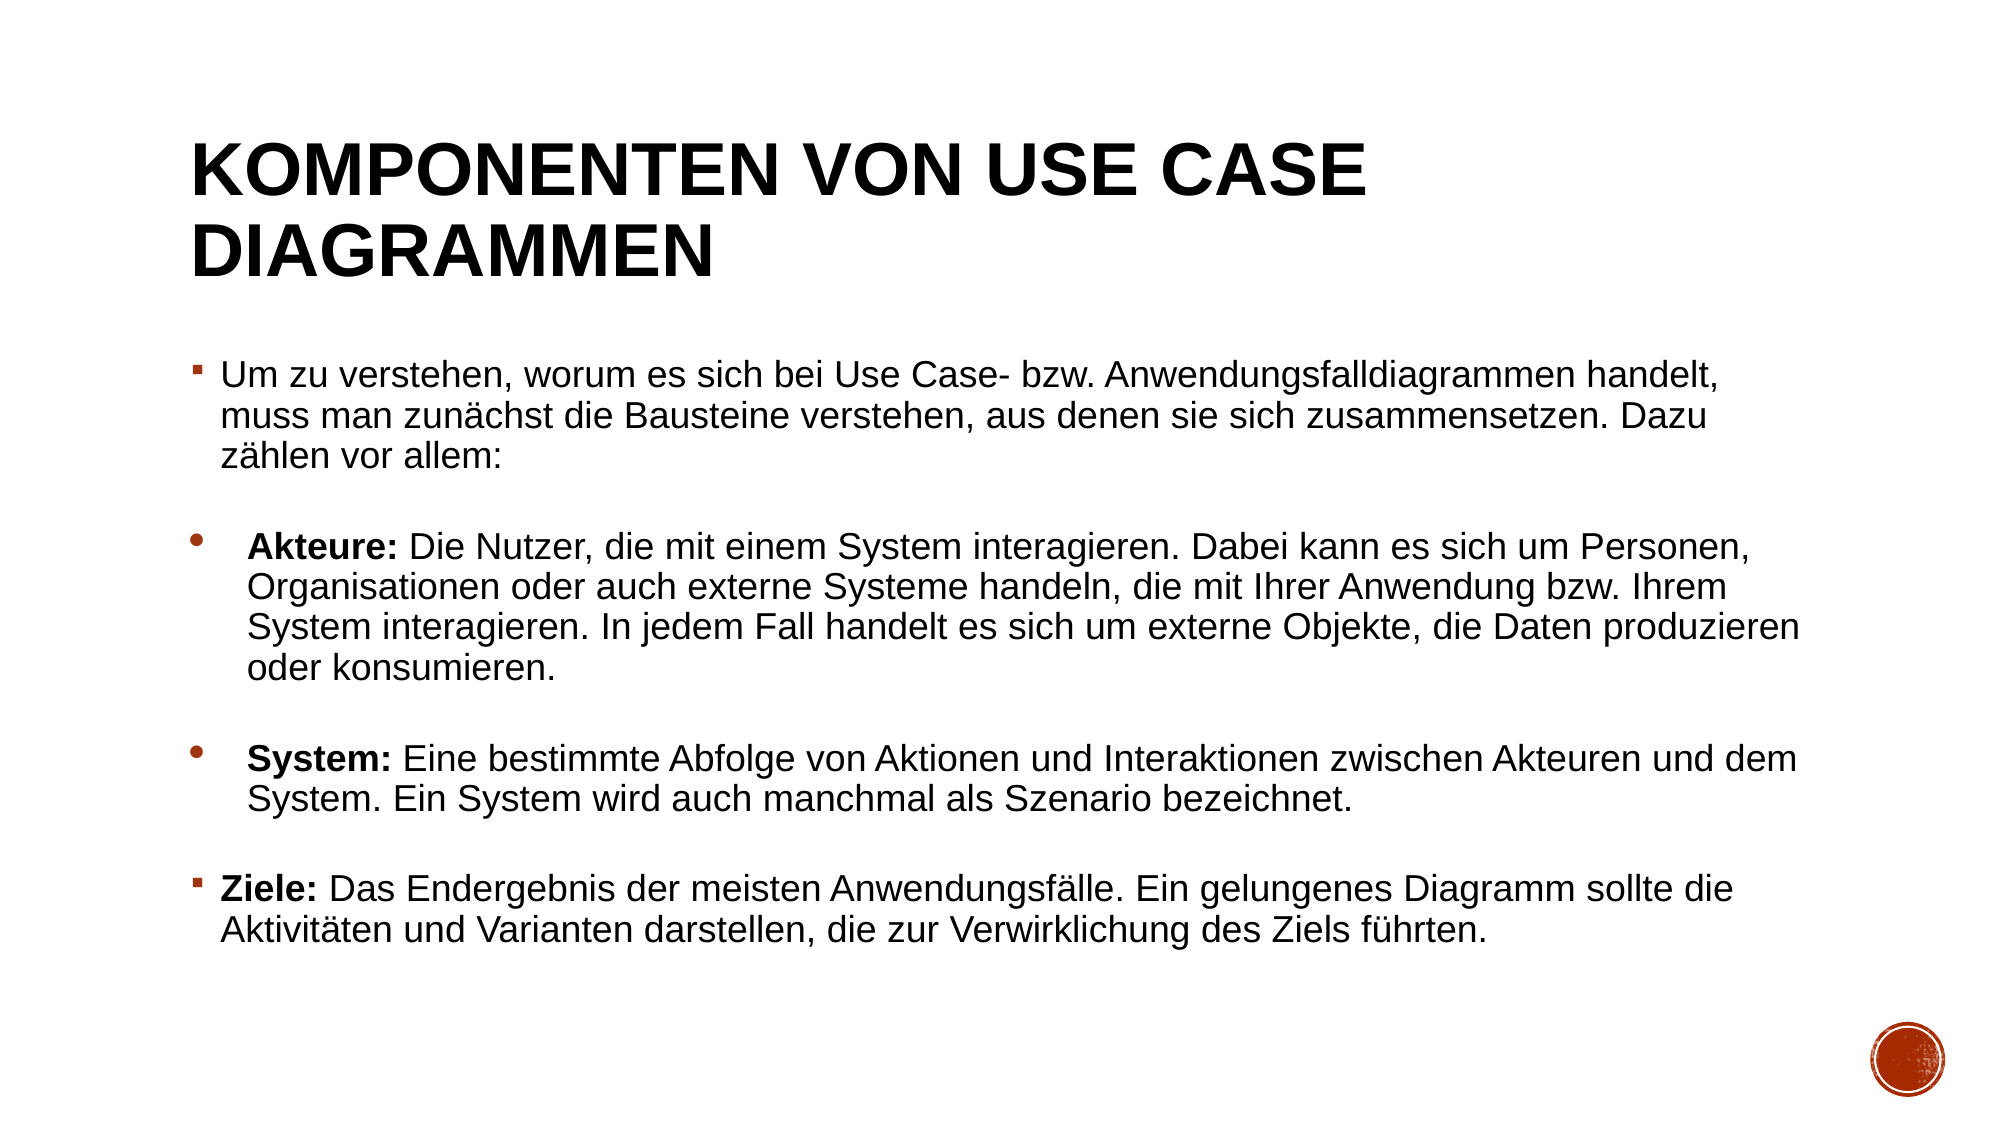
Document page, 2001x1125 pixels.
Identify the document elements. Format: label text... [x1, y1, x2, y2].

list Um zu verstehen, worum es sich bei Use Case- bzw. Anwendungsfalldiagrammen handelt, muss man zunächst die Bausteine verstehen, aus denen sie sich zusammensetzen. Dazu zählen vor allem: Akteure: Die Nutzer, die mit einem System interagieren. Dabei kann es sich um Personen, Organisationen oder auch externe Systeme handeln, die mit Ihrer Anwendung bzw. Ihrem System interagieren. In jedem Fall handelt es sich um externe Objekte, die Daten produzieren oder konsumieren. System: Eine bestimmte Abfolge von Aktionen und Interaktionen zwischen Akteuren und dem System. Ein System wird auch manchmal als Szenario bezeichnet. Ziele: Das Endergebnis der meisten Anwendungsfälle. Ein gelungenes Diagramm sollte die Aktivitäten und Varianten darstellen, die zur Verwirklichung des Ziels führten. [175, 348, 1826, 1013]
title Komponenten von Use Case Diagrammen [175, 79, 1826, 344]
